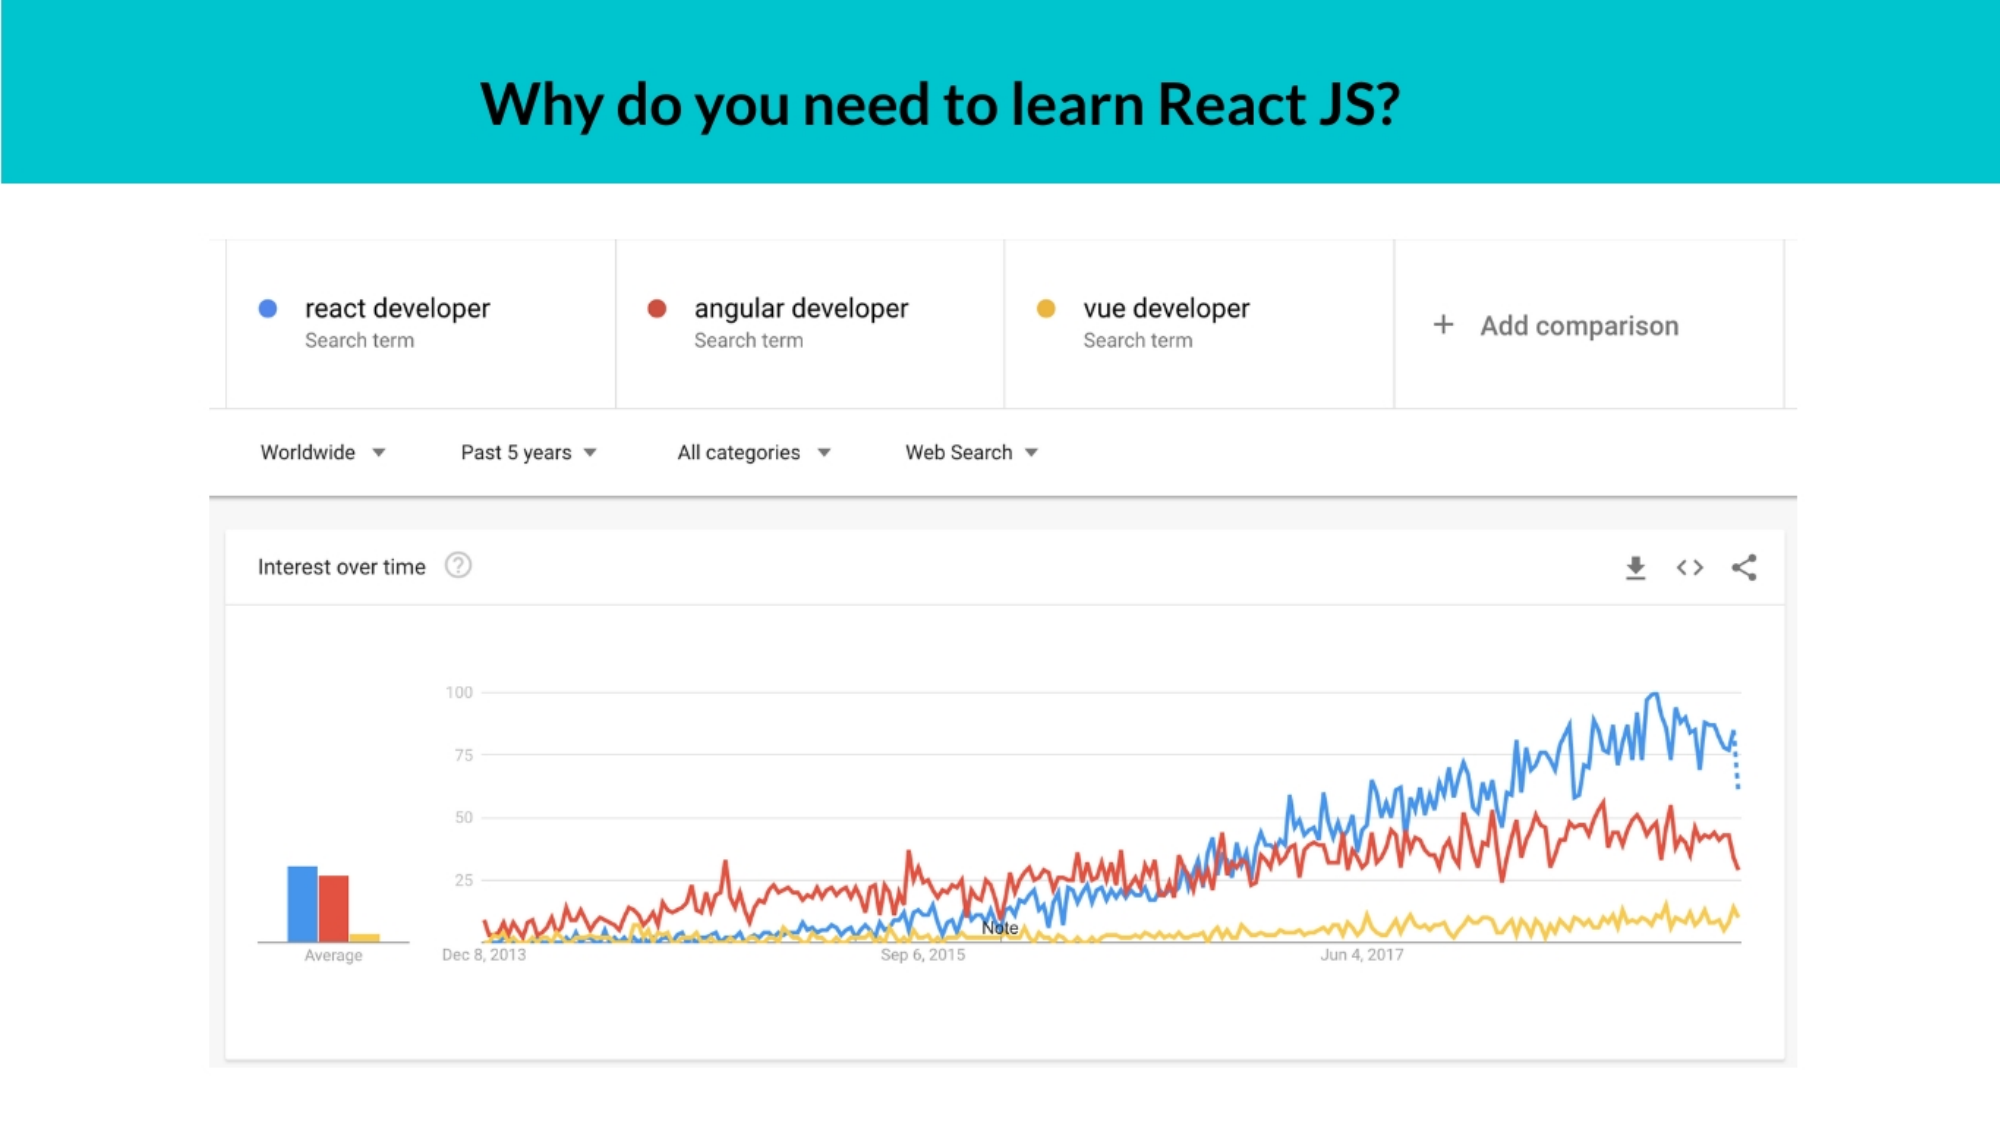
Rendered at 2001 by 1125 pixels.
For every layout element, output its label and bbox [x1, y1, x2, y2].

list [0, 0, 2000, 1125]
